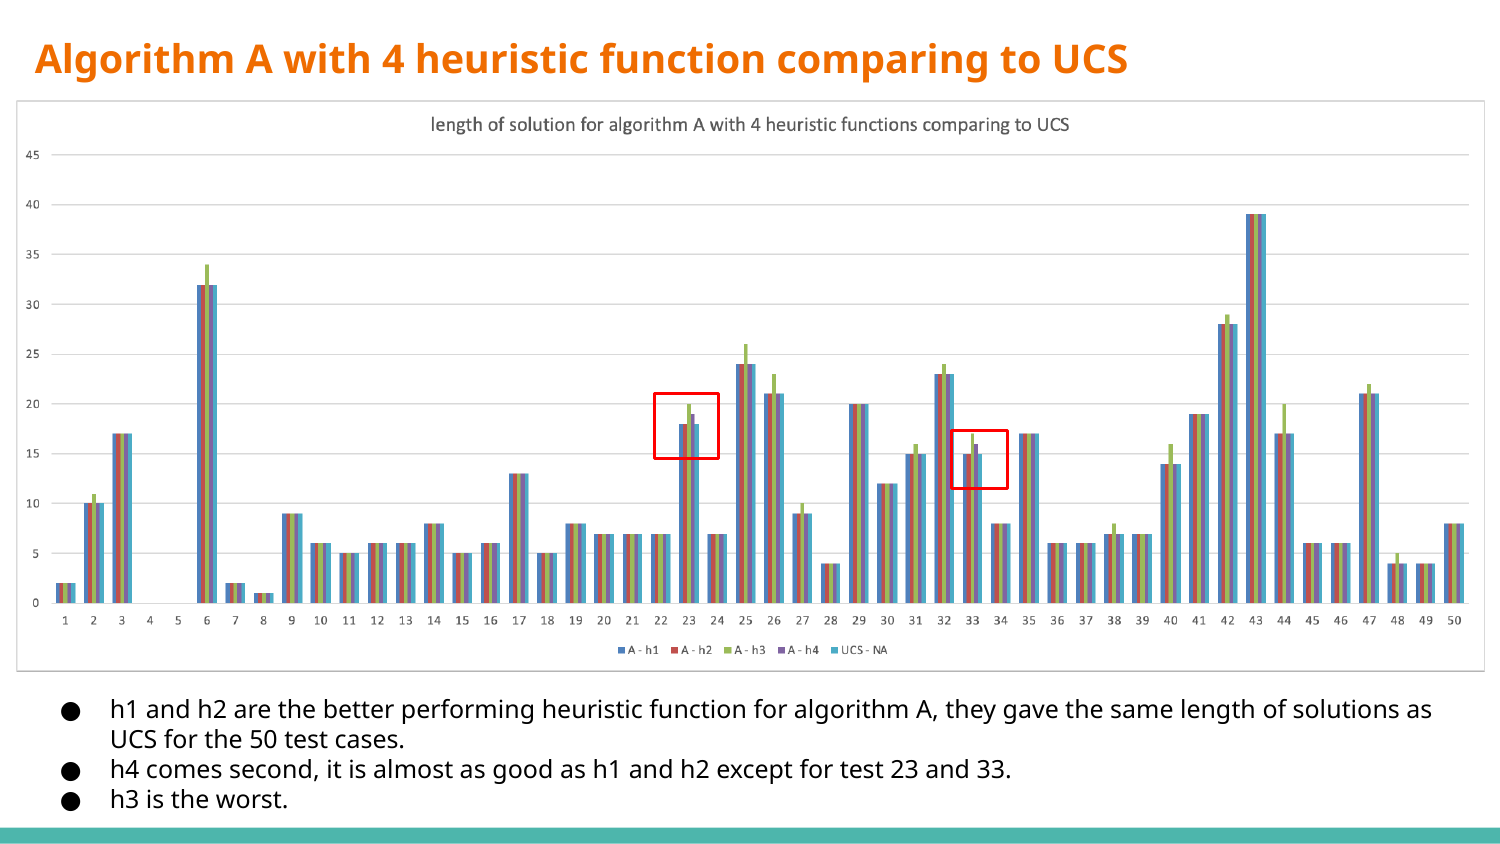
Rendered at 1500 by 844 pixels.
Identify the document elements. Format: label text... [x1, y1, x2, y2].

picture [14, 100, 1486, 673]
title Algorithm A with 4 heuristic function comparing to UCS [19, 16, 1418, 99]
text_box h1 and h2 are the better performing heuristic function for algorithm A, they gave the same length of solutions as UCS for the 50 test cases. h4 comes second, it is almost as good as h1 and h2 except for test 23 and 33. h3 is the worst. [19, 679, 1500, 844]
